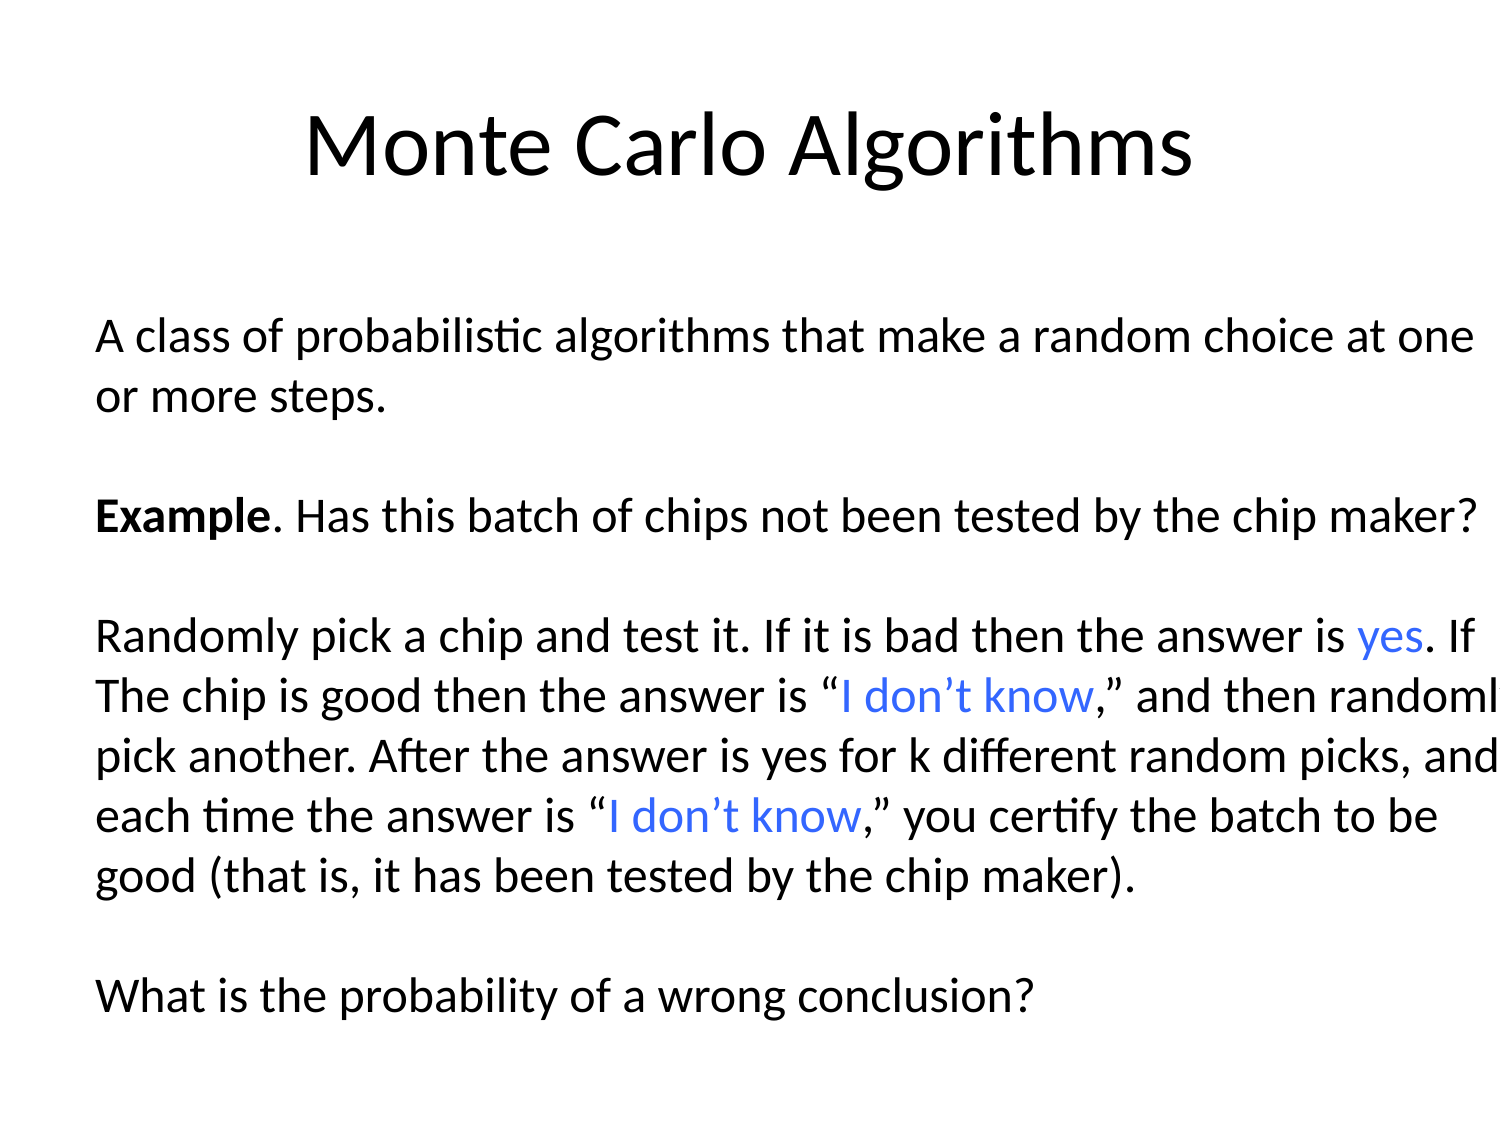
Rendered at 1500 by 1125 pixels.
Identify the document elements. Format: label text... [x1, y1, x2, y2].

title Monte Carlo Algorithms [75, 45, 1425, 233]
text_box A class of probabilistic algorithms that make a random choice at one or more steps. Example. Has this batch of chips not been tested by the chip maker? Randomly pick a chip and test it. If it is bad then the answer is yes. If The chip is good then the answer is “I don’t know,” and then randomly pick another. After the answer is yes for k different random picks, and each time the answer is “I don’t know,” you certify the batch to be good (that is, it has been tested by the chip maker). What is the probability of a wrong conclusion? [82, 295, 1500, 1031]
